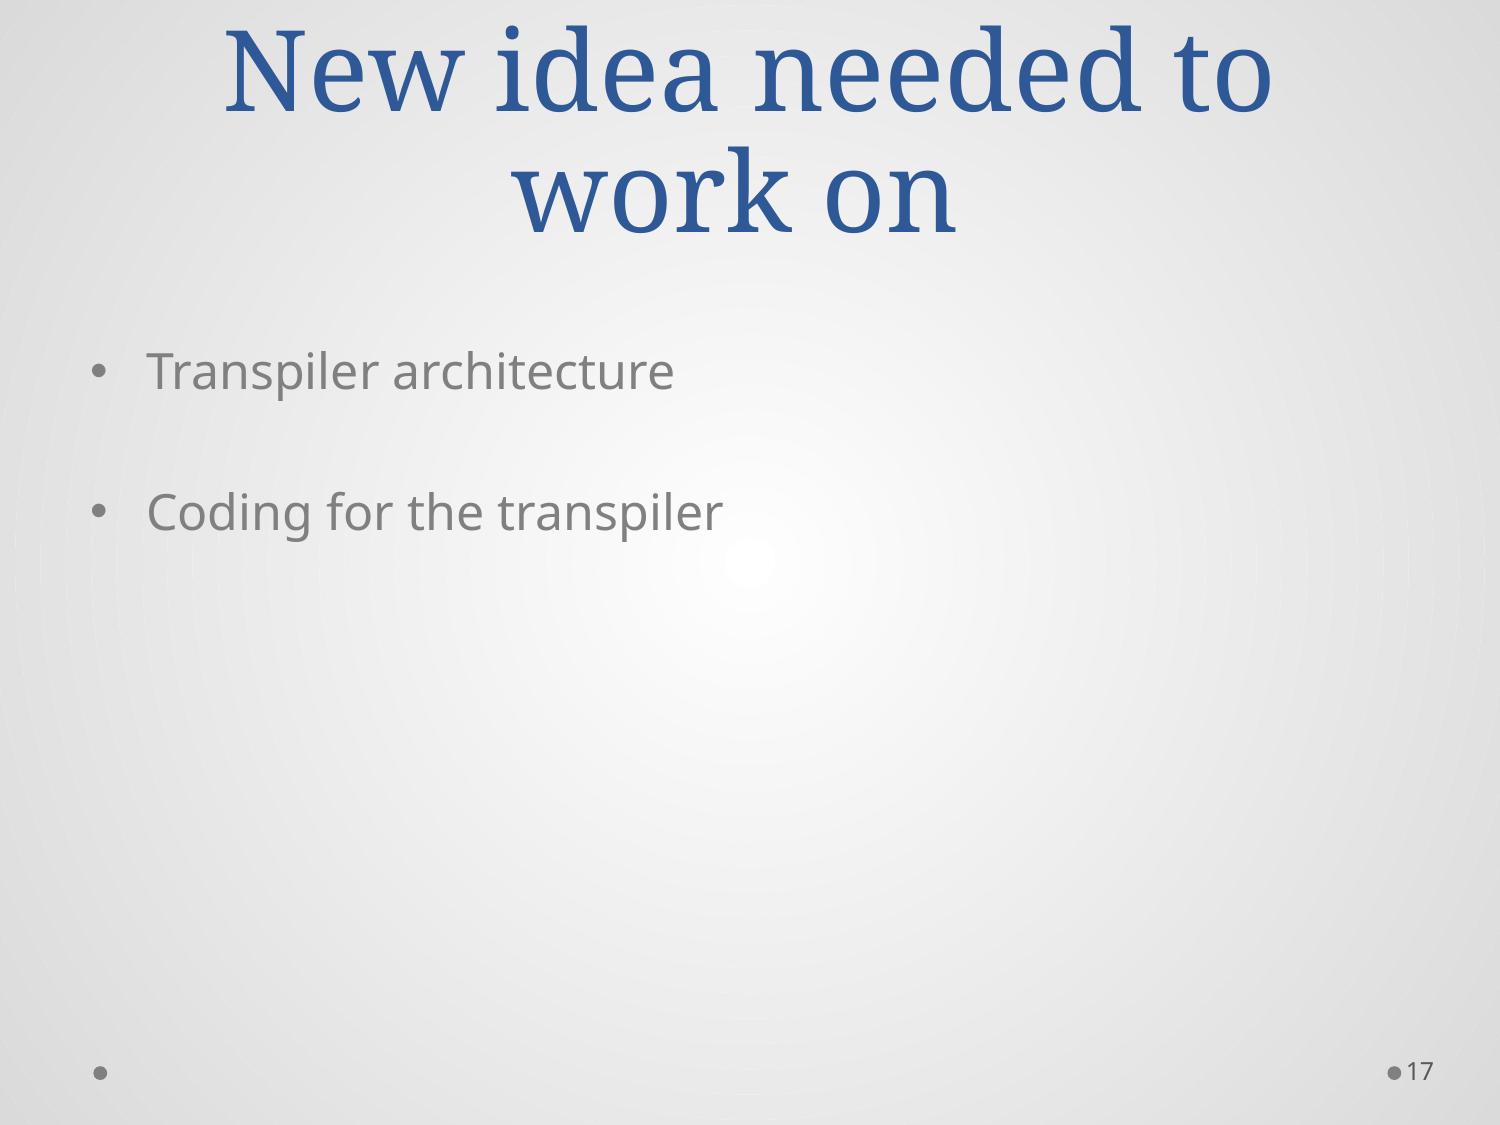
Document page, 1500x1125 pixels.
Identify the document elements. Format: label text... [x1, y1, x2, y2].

title New idea needed to work on [75, 0, 1425, 262]
list Transpiler architecture Coding for the transpiler [75, 262, 1425, 1005]
slide_number 17 [1401, 1042, 1494, 1103]
